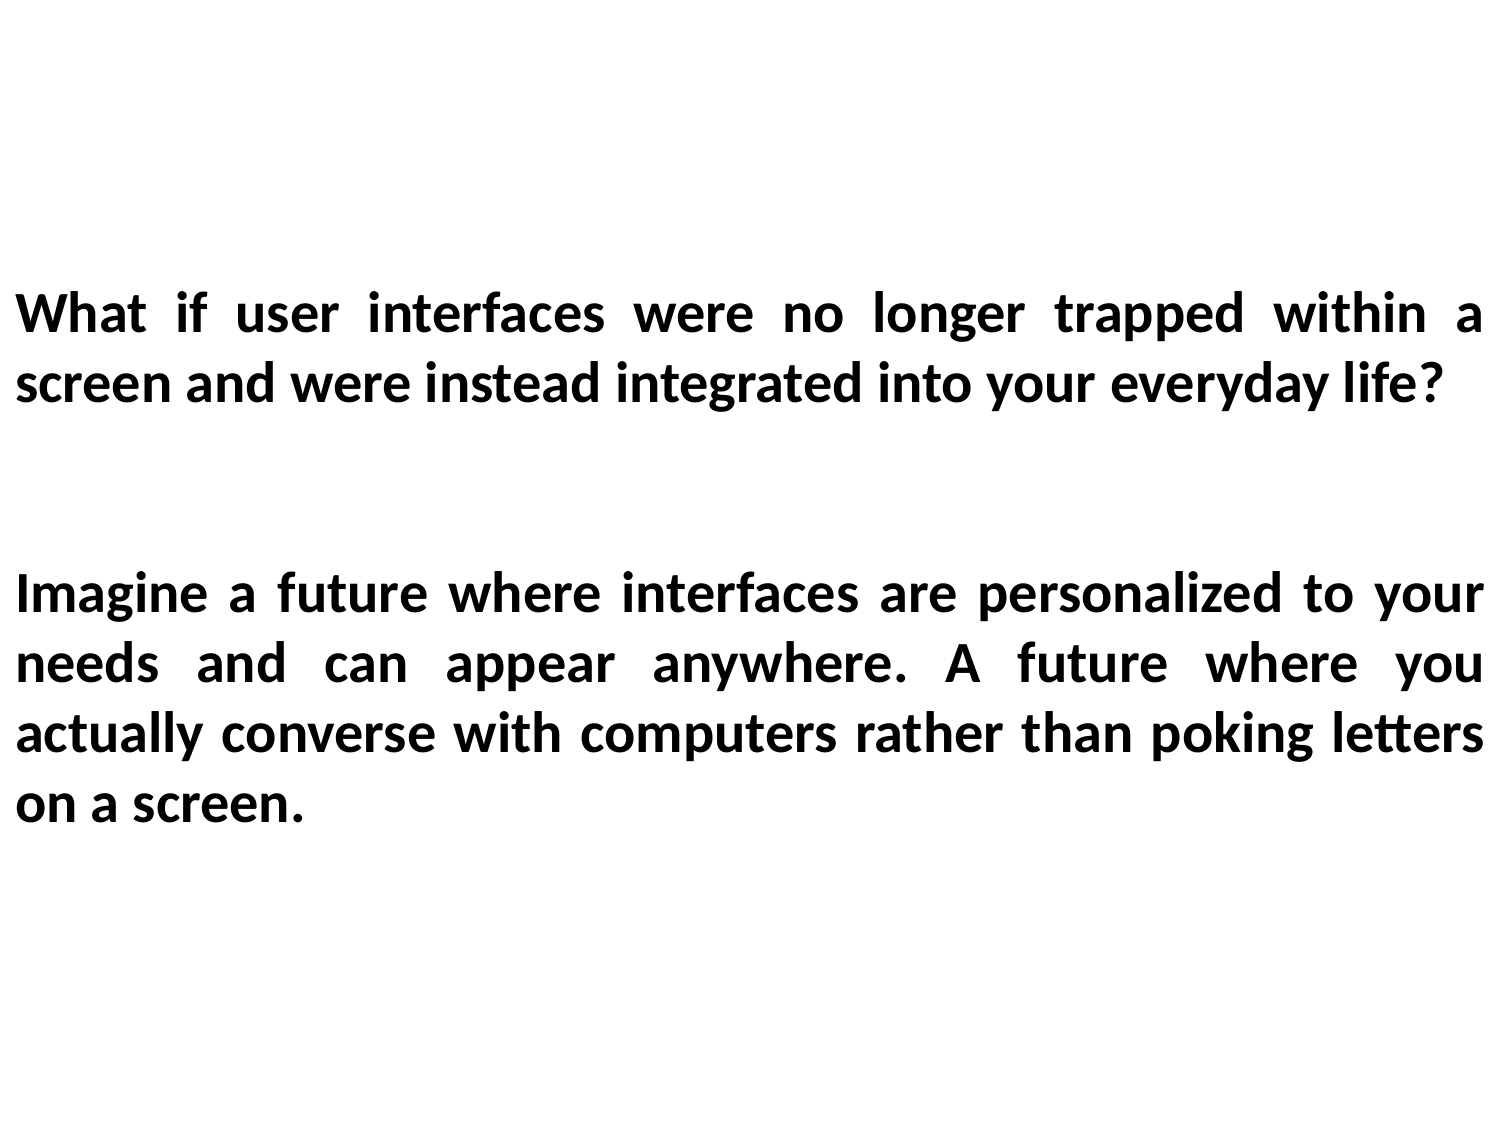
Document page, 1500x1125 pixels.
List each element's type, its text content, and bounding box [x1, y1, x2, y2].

text_box What if user interfaces were no longer trapped within a screen and were instead integrated into your everyday life? Imagine a future where interfaces are personalized to your needs and can appear anywhere. A future where you actually converse with computers rather than poking letters on a screen. [0, 267, 1500, 842]
